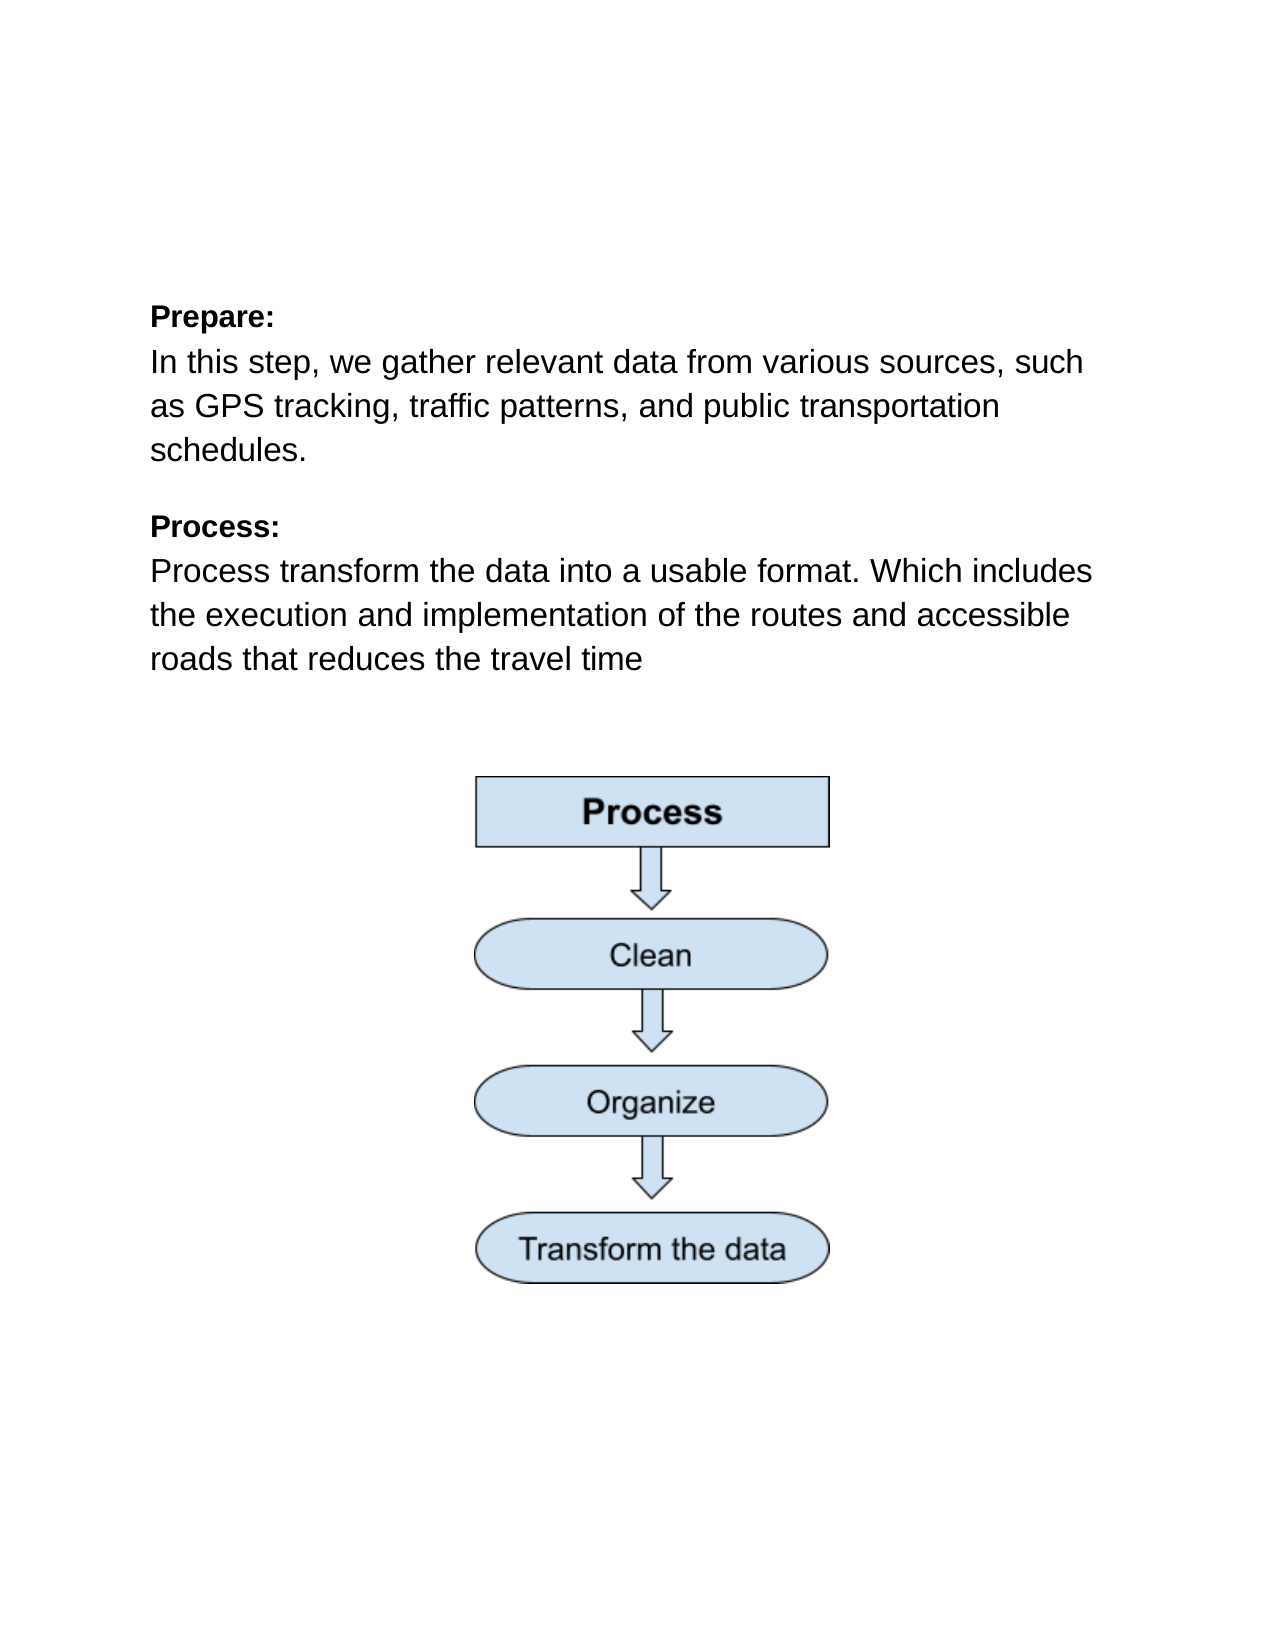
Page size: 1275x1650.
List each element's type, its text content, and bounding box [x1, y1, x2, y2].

text_box Prepare: In this step, we gather relevant data from various sources, such as GPS tracking, traffic patterns, and public transportation schedules. Process: Process transform the data into a usable format. Which includes the execution and implementation of the routes and accessible roads that reduces the travel time [147, 291, 1097, 678]
picture [474, 775, 830, 1285]
